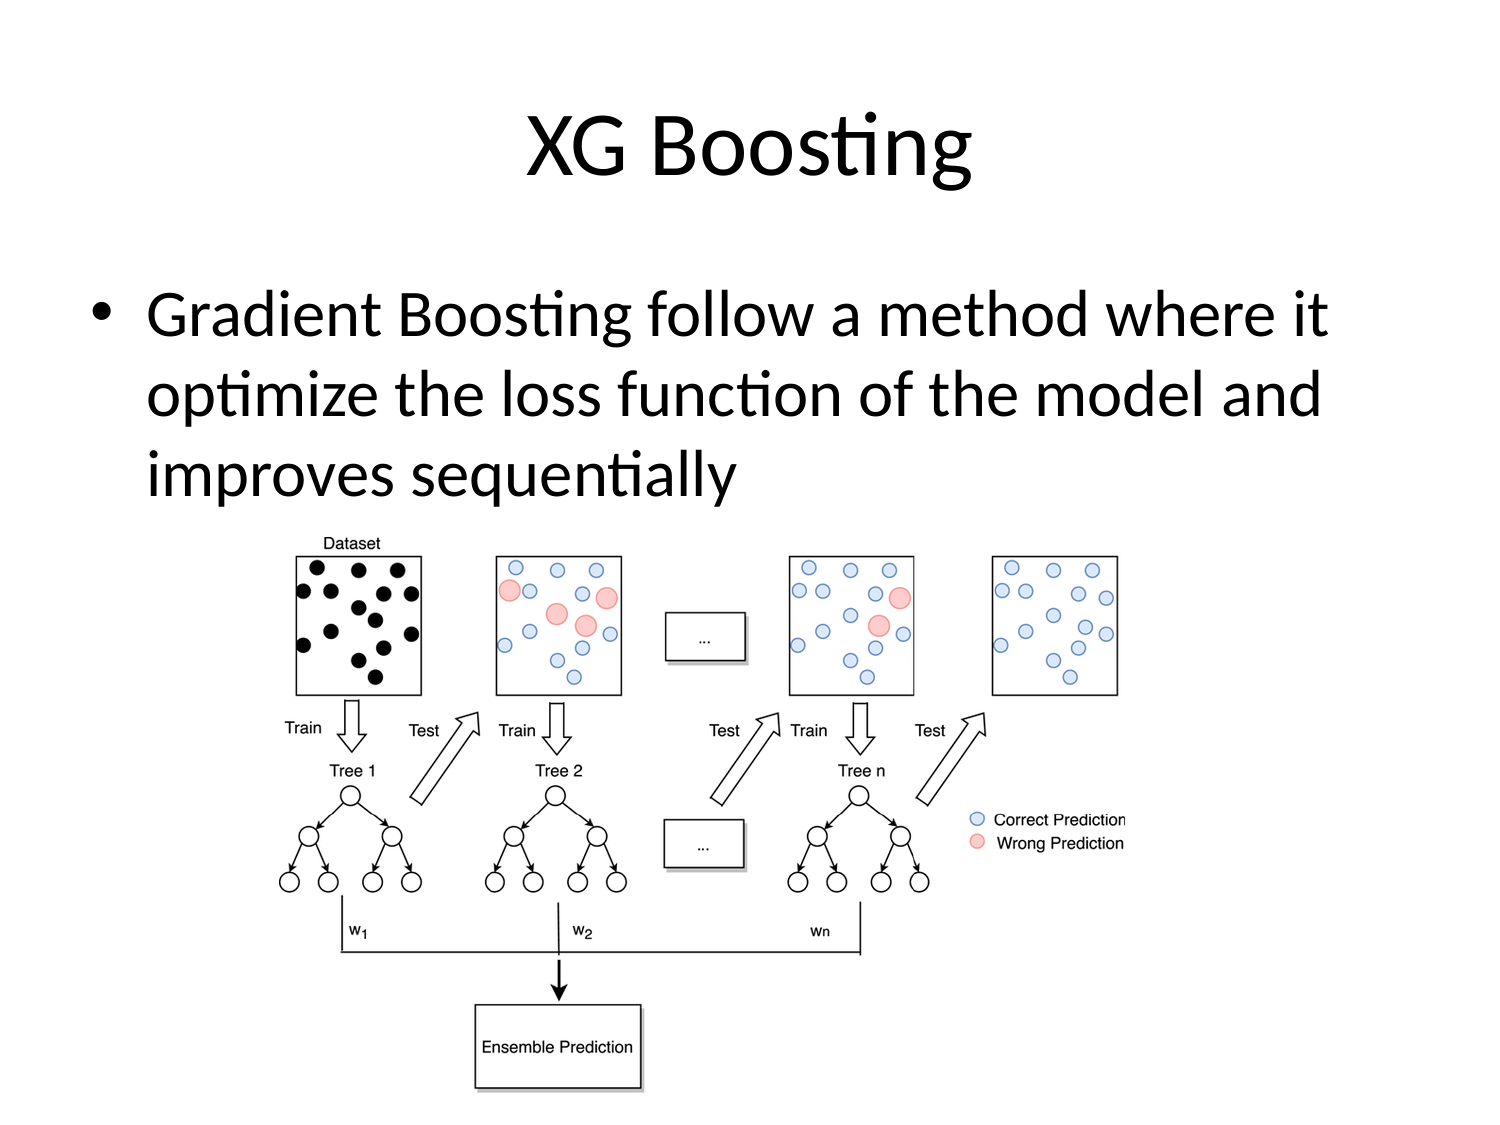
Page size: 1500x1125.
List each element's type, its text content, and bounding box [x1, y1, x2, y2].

list Gradient Boosting follow a method where it optimize the loss function of the model and improves sequentially [75, 262, 1425, 1005]
picture [279, 537, 1126, 1093]
title XG Boosting [75, 45, 1425, 233]
